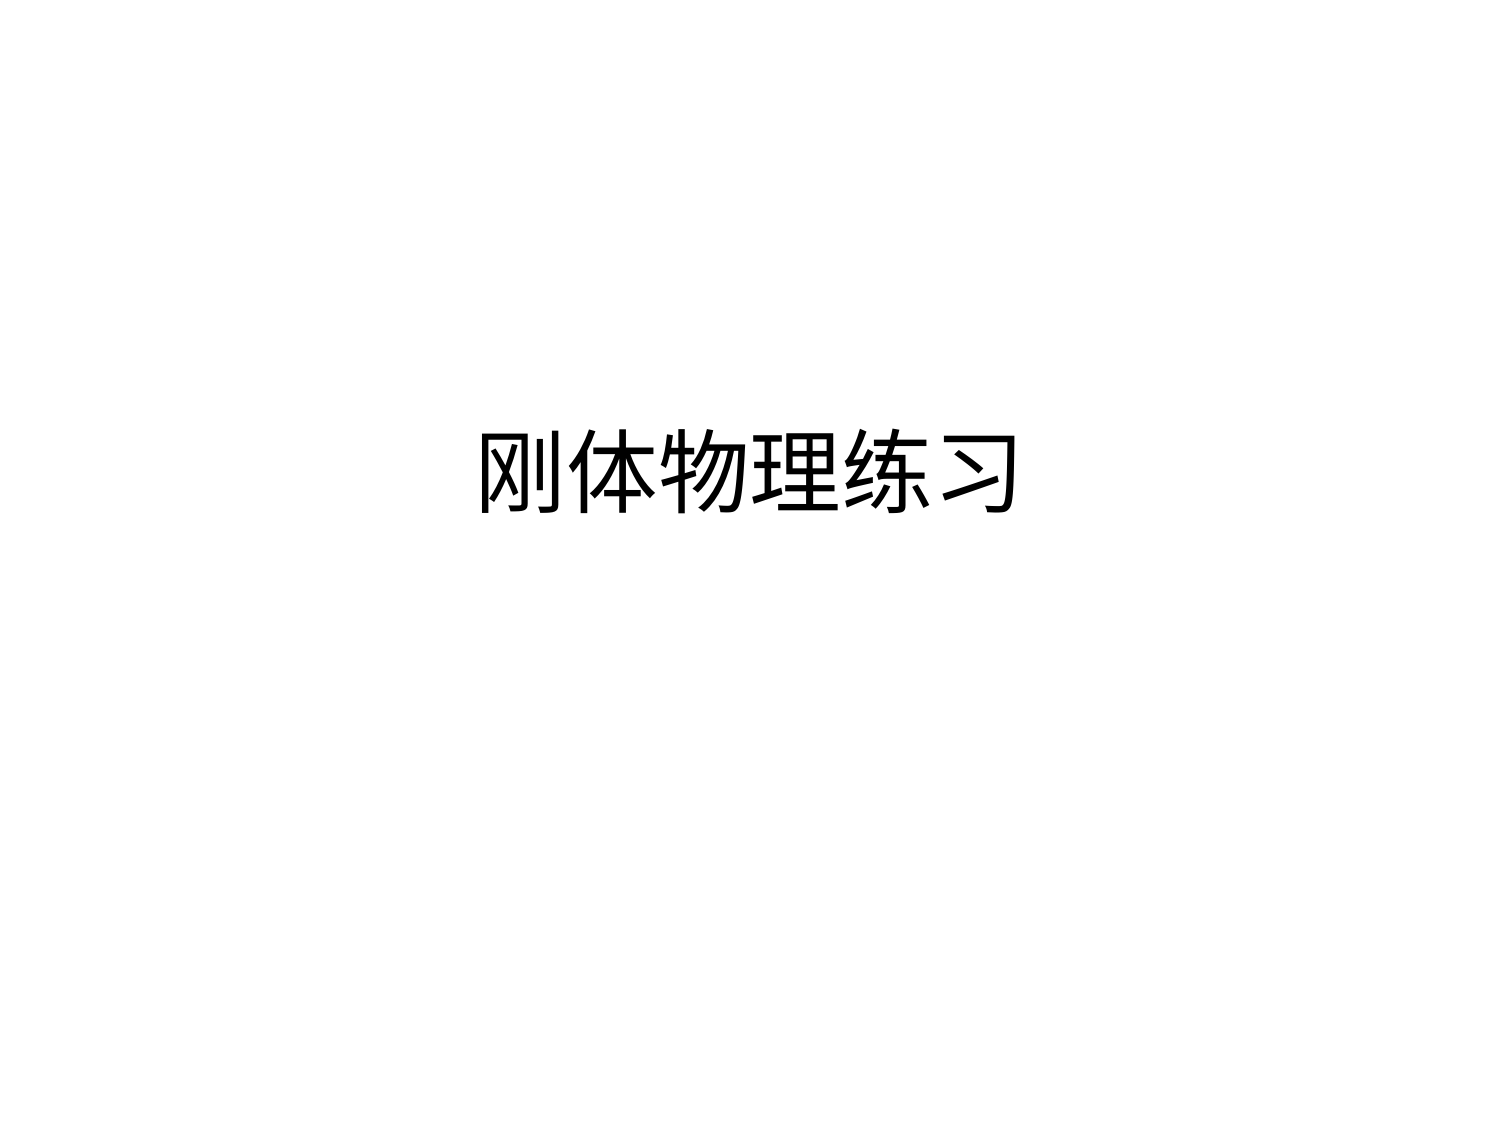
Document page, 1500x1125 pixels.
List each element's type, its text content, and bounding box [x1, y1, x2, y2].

title 刚体物理练习 [112, 349, 1388, 591]
